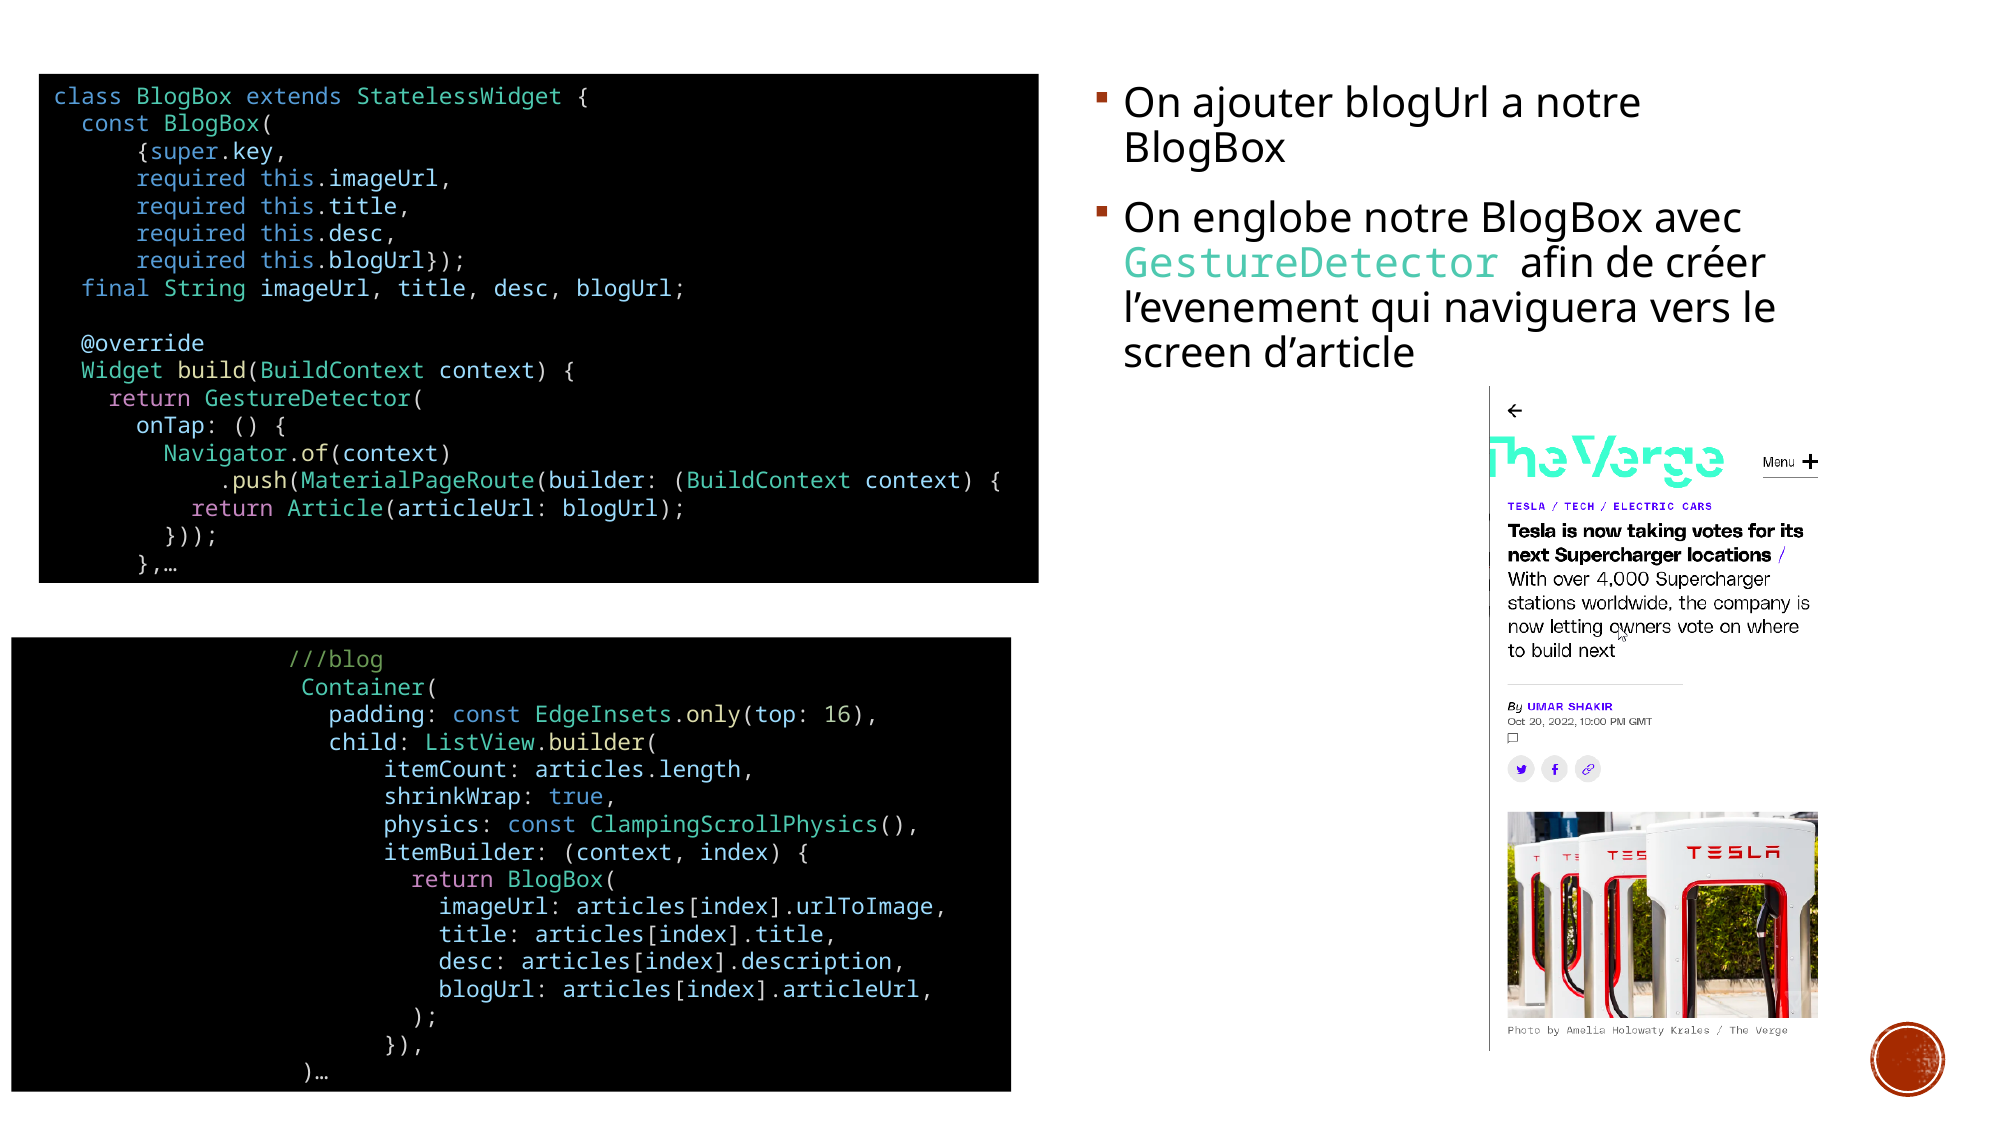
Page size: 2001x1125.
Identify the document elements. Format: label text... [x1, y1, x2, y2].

list On ajouter blogUrl a notre BlogBox On englobe notre BlogBox avec GestureDetector afin de créer l’evenement qui naviguera vers le screen d’article [1078, 73, 1826, 1013]
text_box ///blog Container( padding: const EdgeInsets.only(top: 16), child: ListView.builder( itemCount: articles.length, shrinkWrap: true, physics: const ClampingScrollPhysics(), itemBuilder: (context, index) { return BlogBox( imageUrl: articles[index].urlToImage, title: articles[index].title, desc: articles[index].description, blogUrl: articles[index].articleUrl, ); }), )… [11, 637, 1012, 1092]
picture [1489, 386, 1826, 1051]
text_box class BlogBox extends StatelessWidget { const BlogBox( {super.key, required this.imageUrl, required this.title, required this.desc, required this.blogUrl}); final String imageUrl, title, desc, blogUrl; @override Widget build(BuildContext context) { return GestureDetector( onTap: () { Navigator.of(context) .push(MaterialPageRoute(builder: (BuildContext context) { return Article(articleUrl: blogUrl); })); },… [38, 73, 1039, 583]
